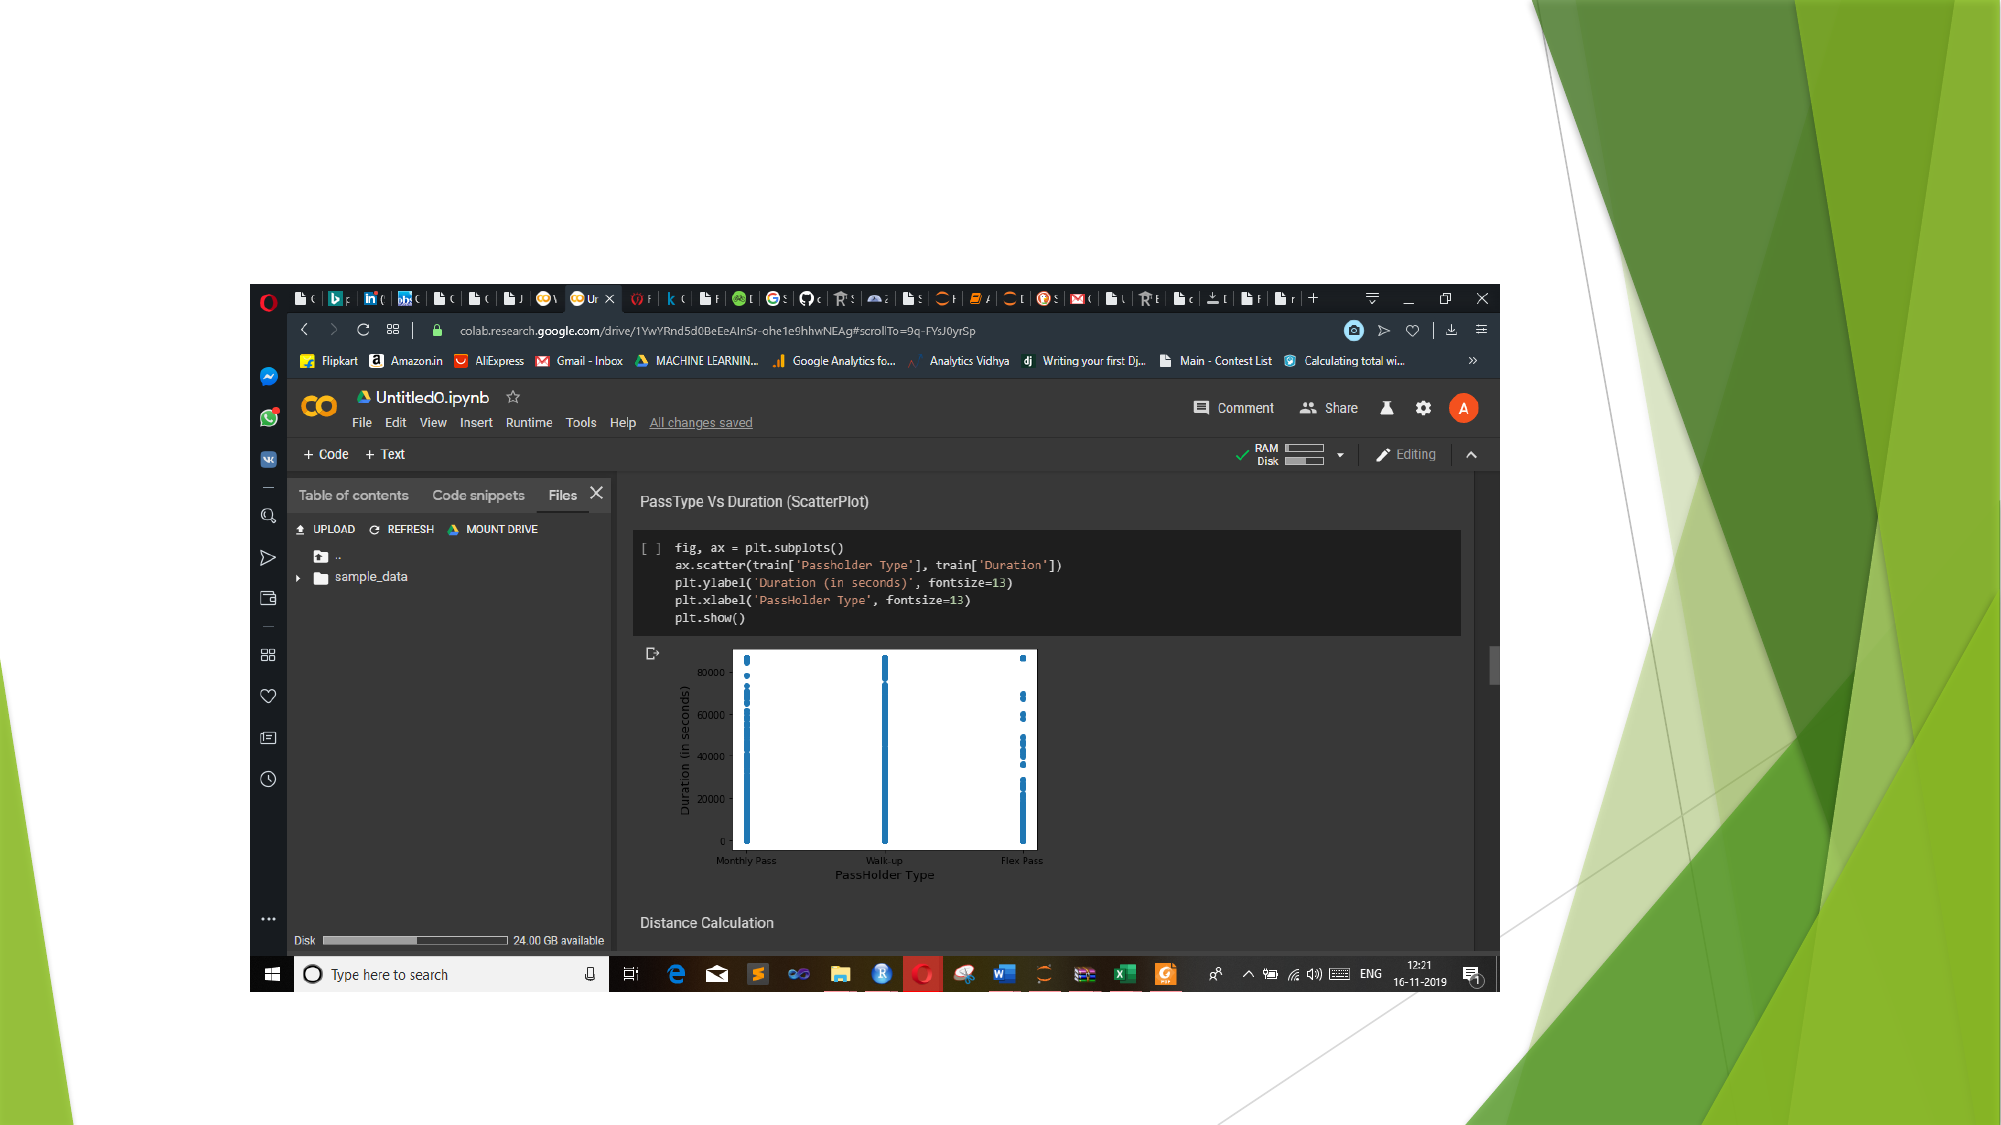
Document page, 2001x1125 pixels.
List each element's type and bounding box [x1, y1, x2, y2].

list [249, 283, 1501, 992]
